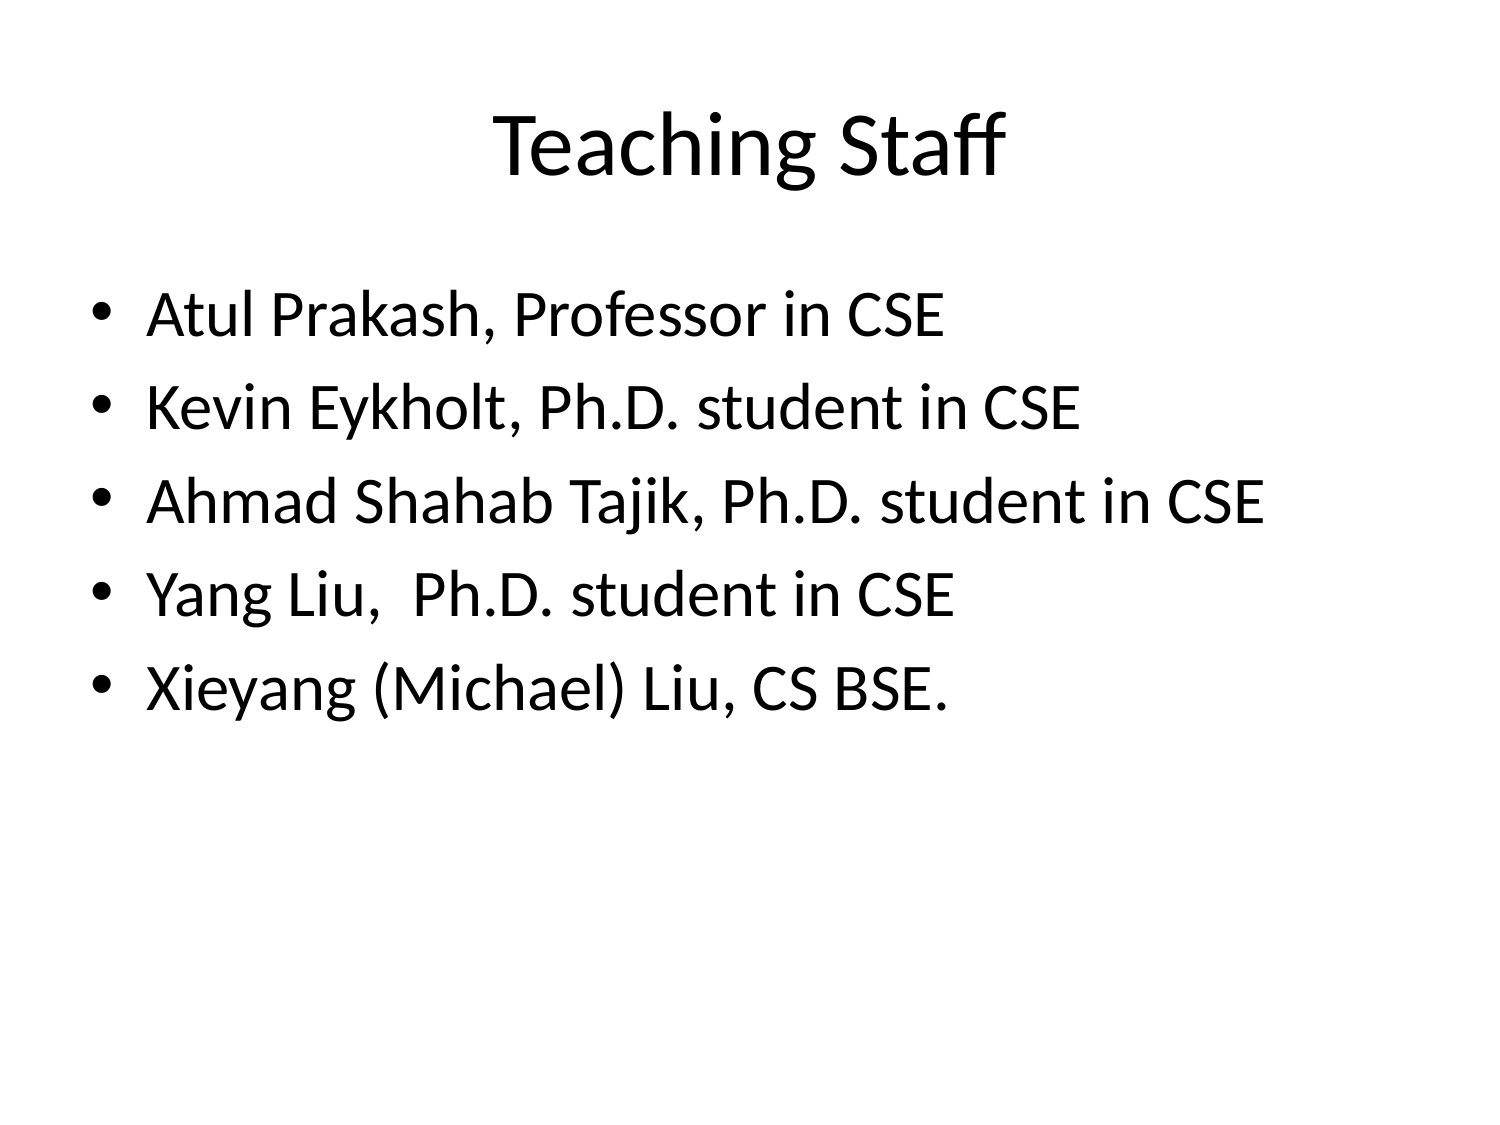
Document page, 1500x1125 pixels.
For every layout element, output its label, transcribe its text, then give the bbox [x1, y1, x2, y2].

title Teaching Staff [75, 45, 1425, 233]
list Atul Prakash, Professor in CSE Kevin Eykholt, Ph.D. student in CSE Ahmad Shahab Tajik, Ph.D. student in CSE Yang Liu, Ph.D. student in CSE Xieyang (Michael) Liu, CS BSE. [75, 262, 1425, 1005]
